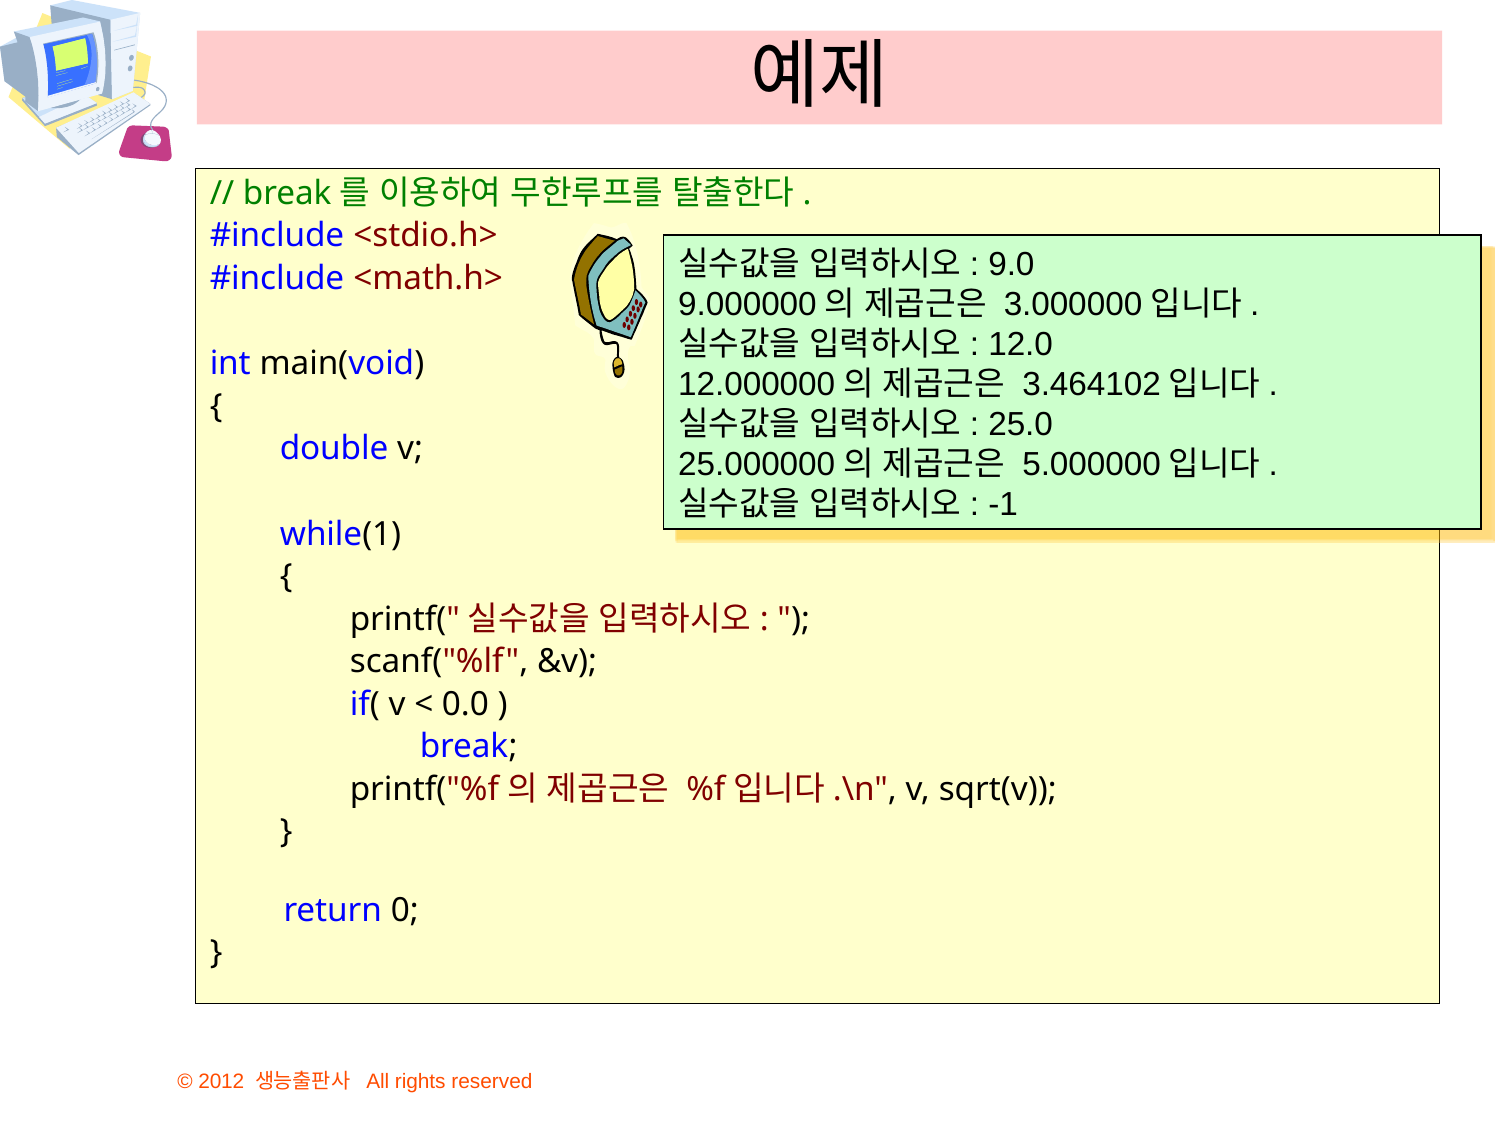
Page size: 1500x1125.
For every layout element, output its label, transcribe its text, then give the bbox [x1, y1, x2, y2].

text_box // break를 이용하여 무한루프를 탈출한다. #include <stdio.h> #include <math.h> int main(void) { double v; while(1) { printf("실수값을 입력하시오: "); scanf("%lf", &v); if( v < 0.0 ) break; printf("%f의 제곱근은 %f입니다.\n", v, sqrt(v)); } return 0; } [195, 820, 1440, 1004]
title 예제 [196, 30, 1443, 125]
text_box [569, 222, 650, 390]
title for문의 실행과정 [675, 530, 1440, 539]
text_box // break를 이용하여 무한루프를 탈출한다. #include <stdio.h> #include <math.h> int main(void) { double v; while(1) { printf("실수값을 입력하시오: "); scanf("%lf", &v); if( v < 0.0 ) break; printf("%f의 제곱근은 %f입니다.\n", v, sqrt(v)); } return 0; } [195, 168, 1440, 819]
text_box 실수값을 입력하시오: 9.0 9.000000의 제곱근은 3.000000입니다. 실수값을 입력하시오: 12.0 12.000000의 제곱근은 3.464102입니다. 실수값을 입력하시오: 25.0 25.000000의 제곱근은 5.000000입니다. 실수값을 입력하시오: -1 [663, 234, 1482, 530]
